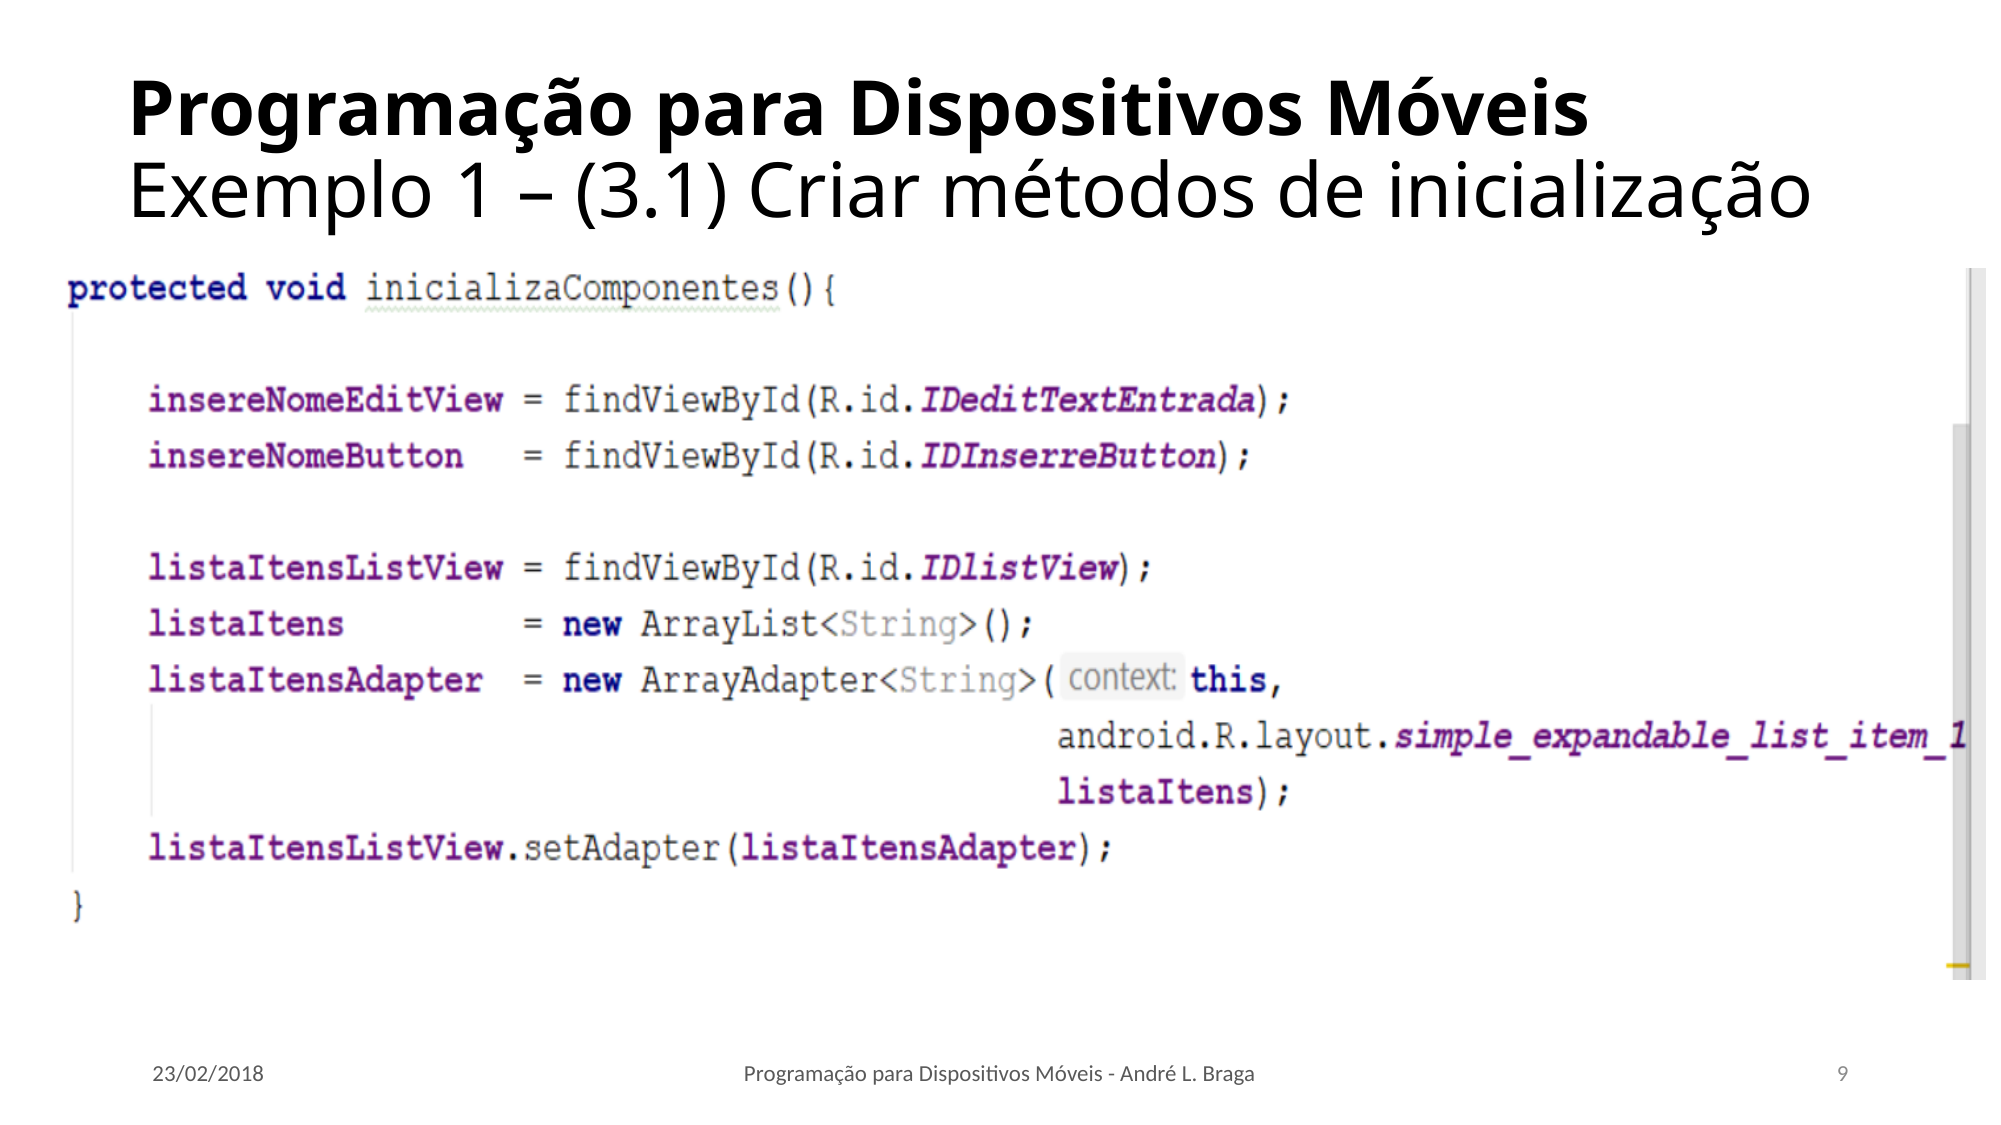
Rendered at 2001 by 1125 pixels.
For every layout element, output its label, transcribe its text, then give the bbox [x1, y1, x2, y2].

picture [42, 268, 1986, 980]
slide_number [137, 1042, 588, 1103]
footer Programação para Dispositivos Móveis - André L. Braga [662, 1042, 1338, 1103]
slide_number 9 [1413, 1042, 1864, 1103]
title Programação para Dispositivos Móveis Exemplo 1 – (3.1) Criar métodos de inicialização [112, 45, 1888, 258]
